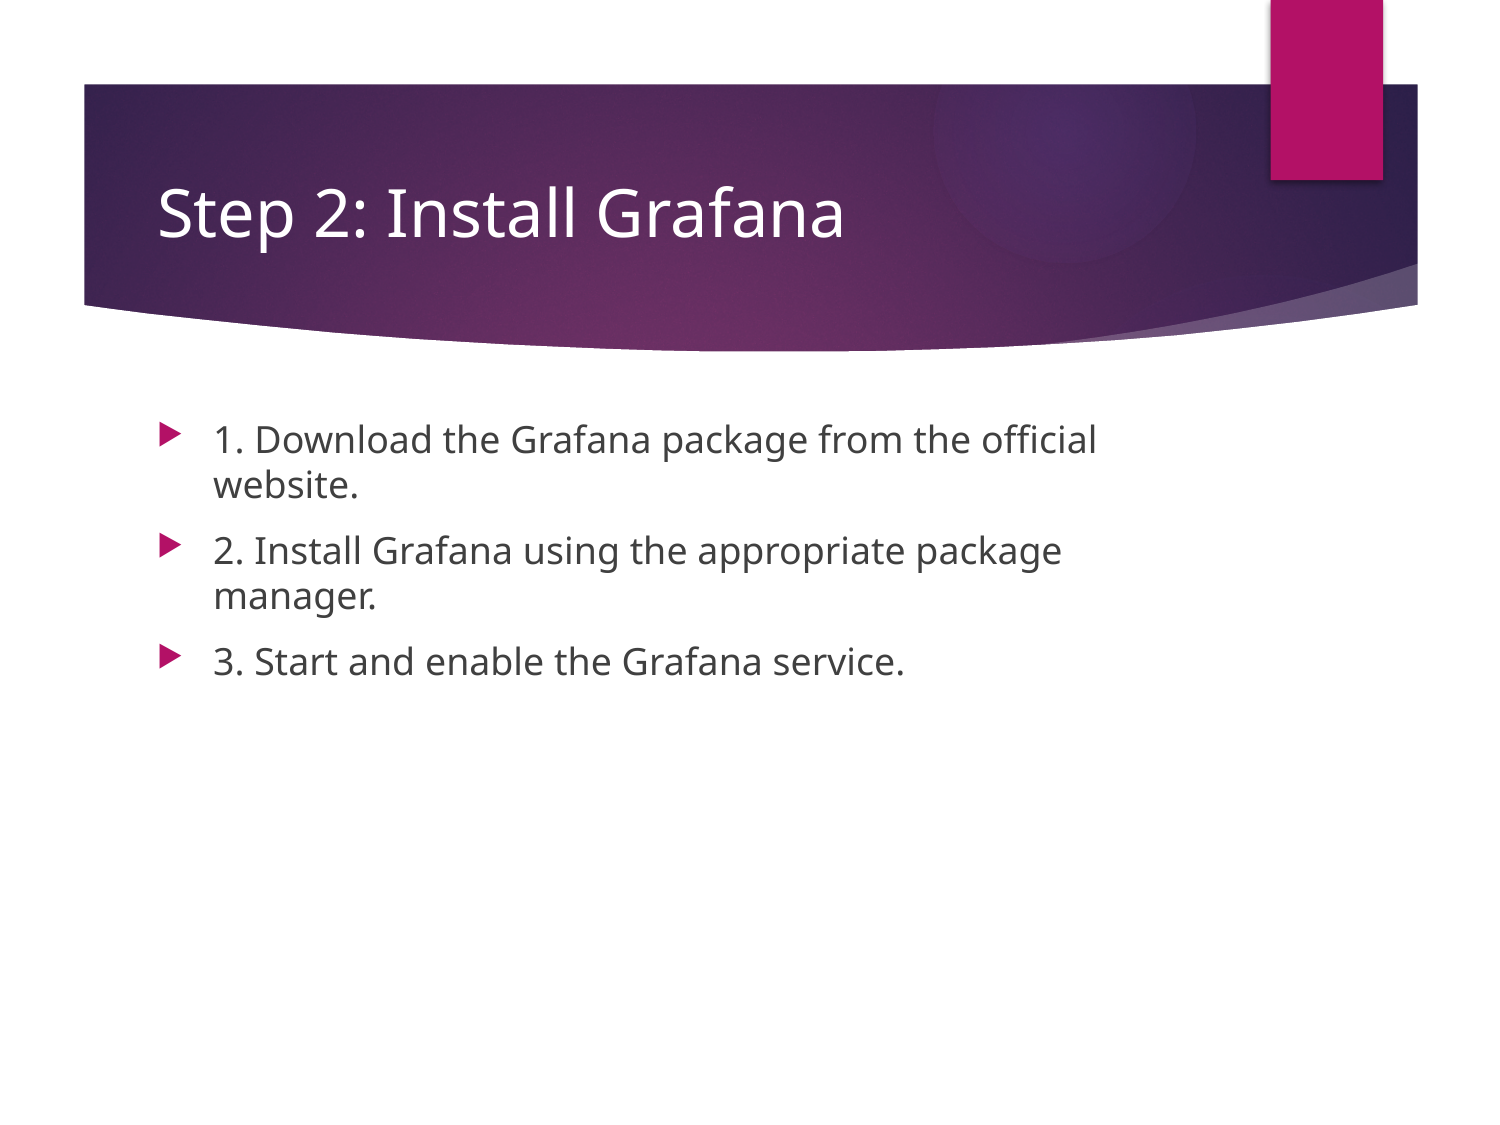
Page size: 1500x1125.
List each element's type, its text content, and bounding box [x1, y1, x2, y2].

list 1. Download the Grafana package from the official website. 2. Install Grafana using the appropriate package manager. 3. Start and enable the Grafana service. [141, 408, 1183, 988]
title Step 2: Install Grafana [142, 152, 1183, 269]
